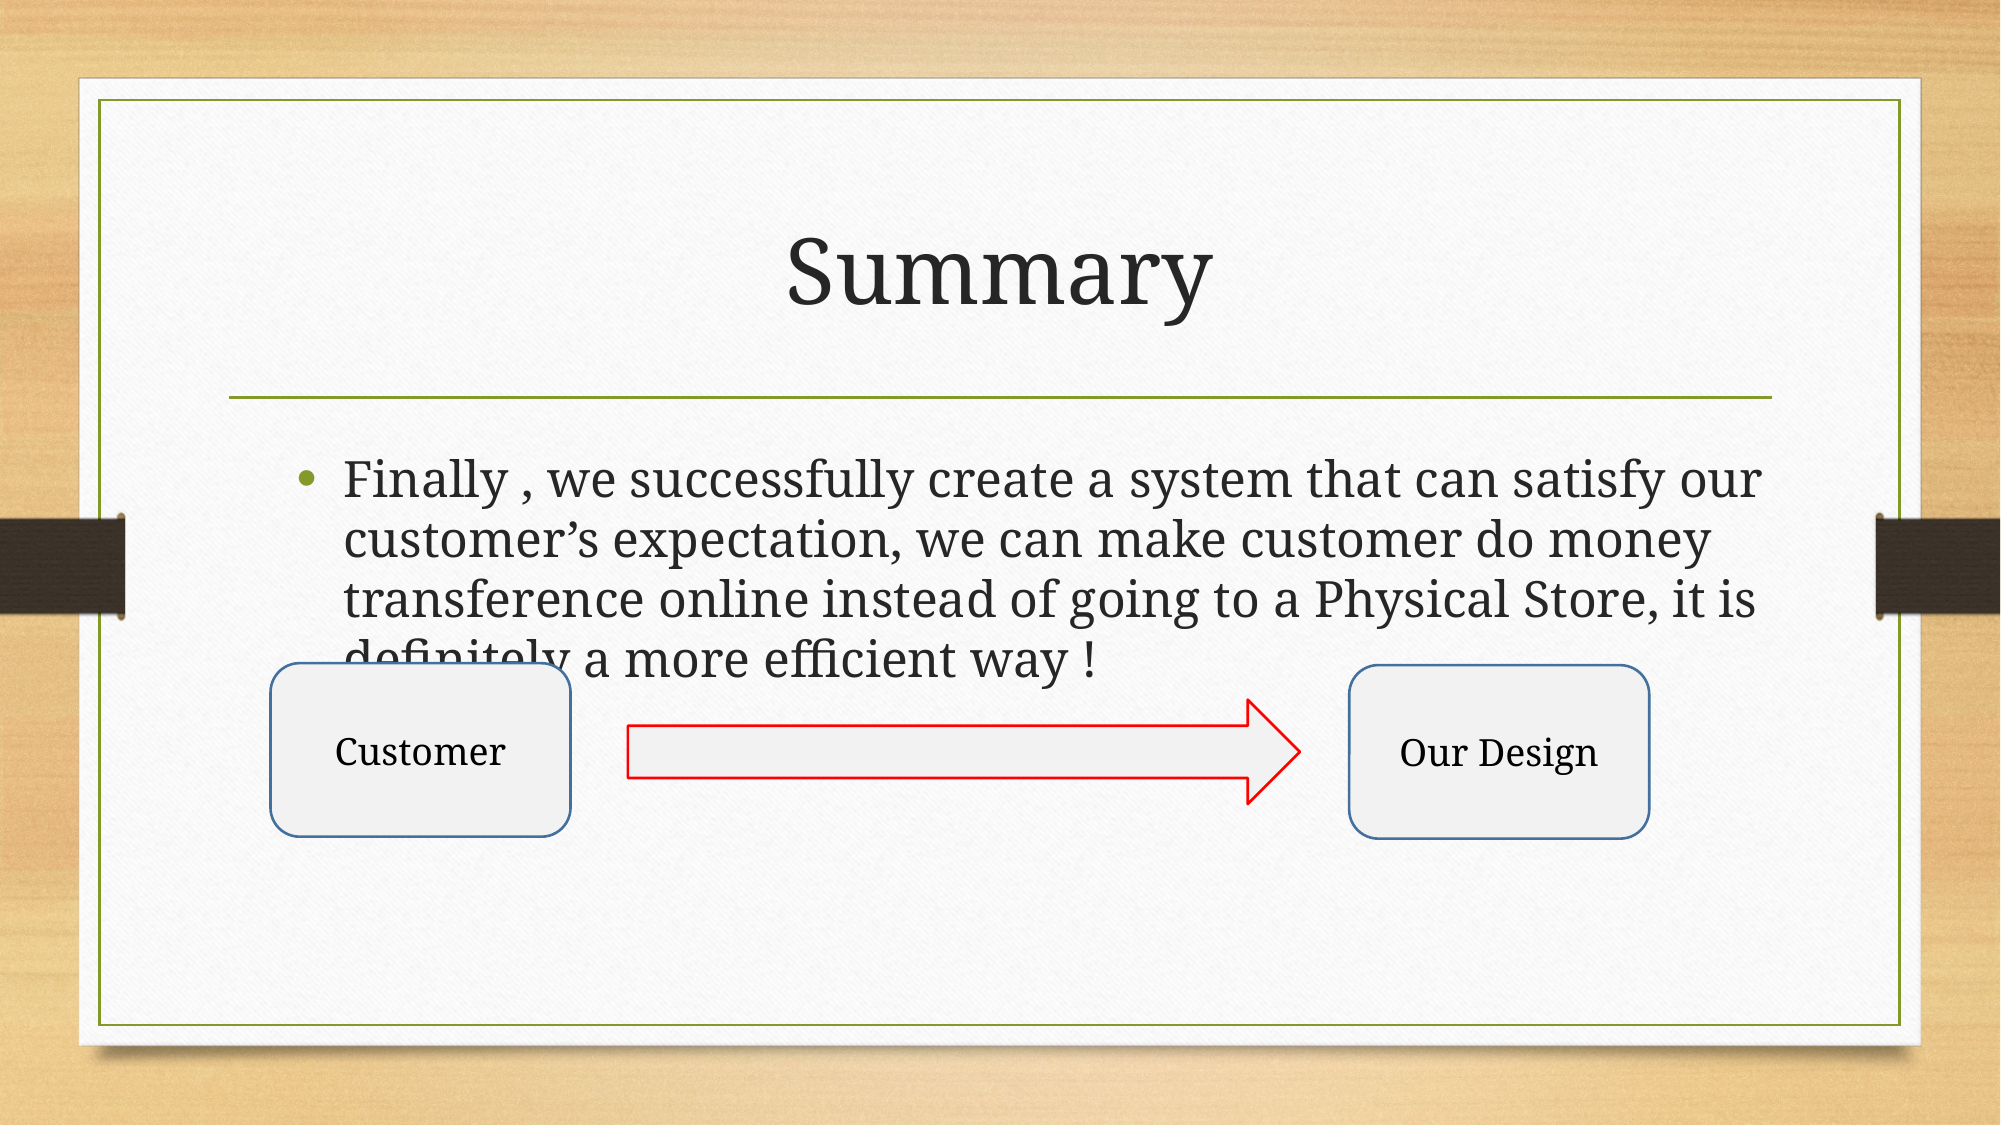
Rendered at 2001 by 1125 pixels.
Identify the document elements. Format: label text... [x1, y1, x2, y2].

list Finally , we successfully create a system that can satisfy our customer’s expectation, we can make customer do money transference online instead of going to a Physical Store, it is definitely a more efficient way ! Match [281, 440, 1857, 985]
title Summary [212, 161, 1788, 375]
text_box Customer [269, 661, 572, 838]
text_box [626, 698, 1301, 806]
text_box Our Design [1347, 663, 1651, 840]
picture [0, 0, 2001, 1125]
